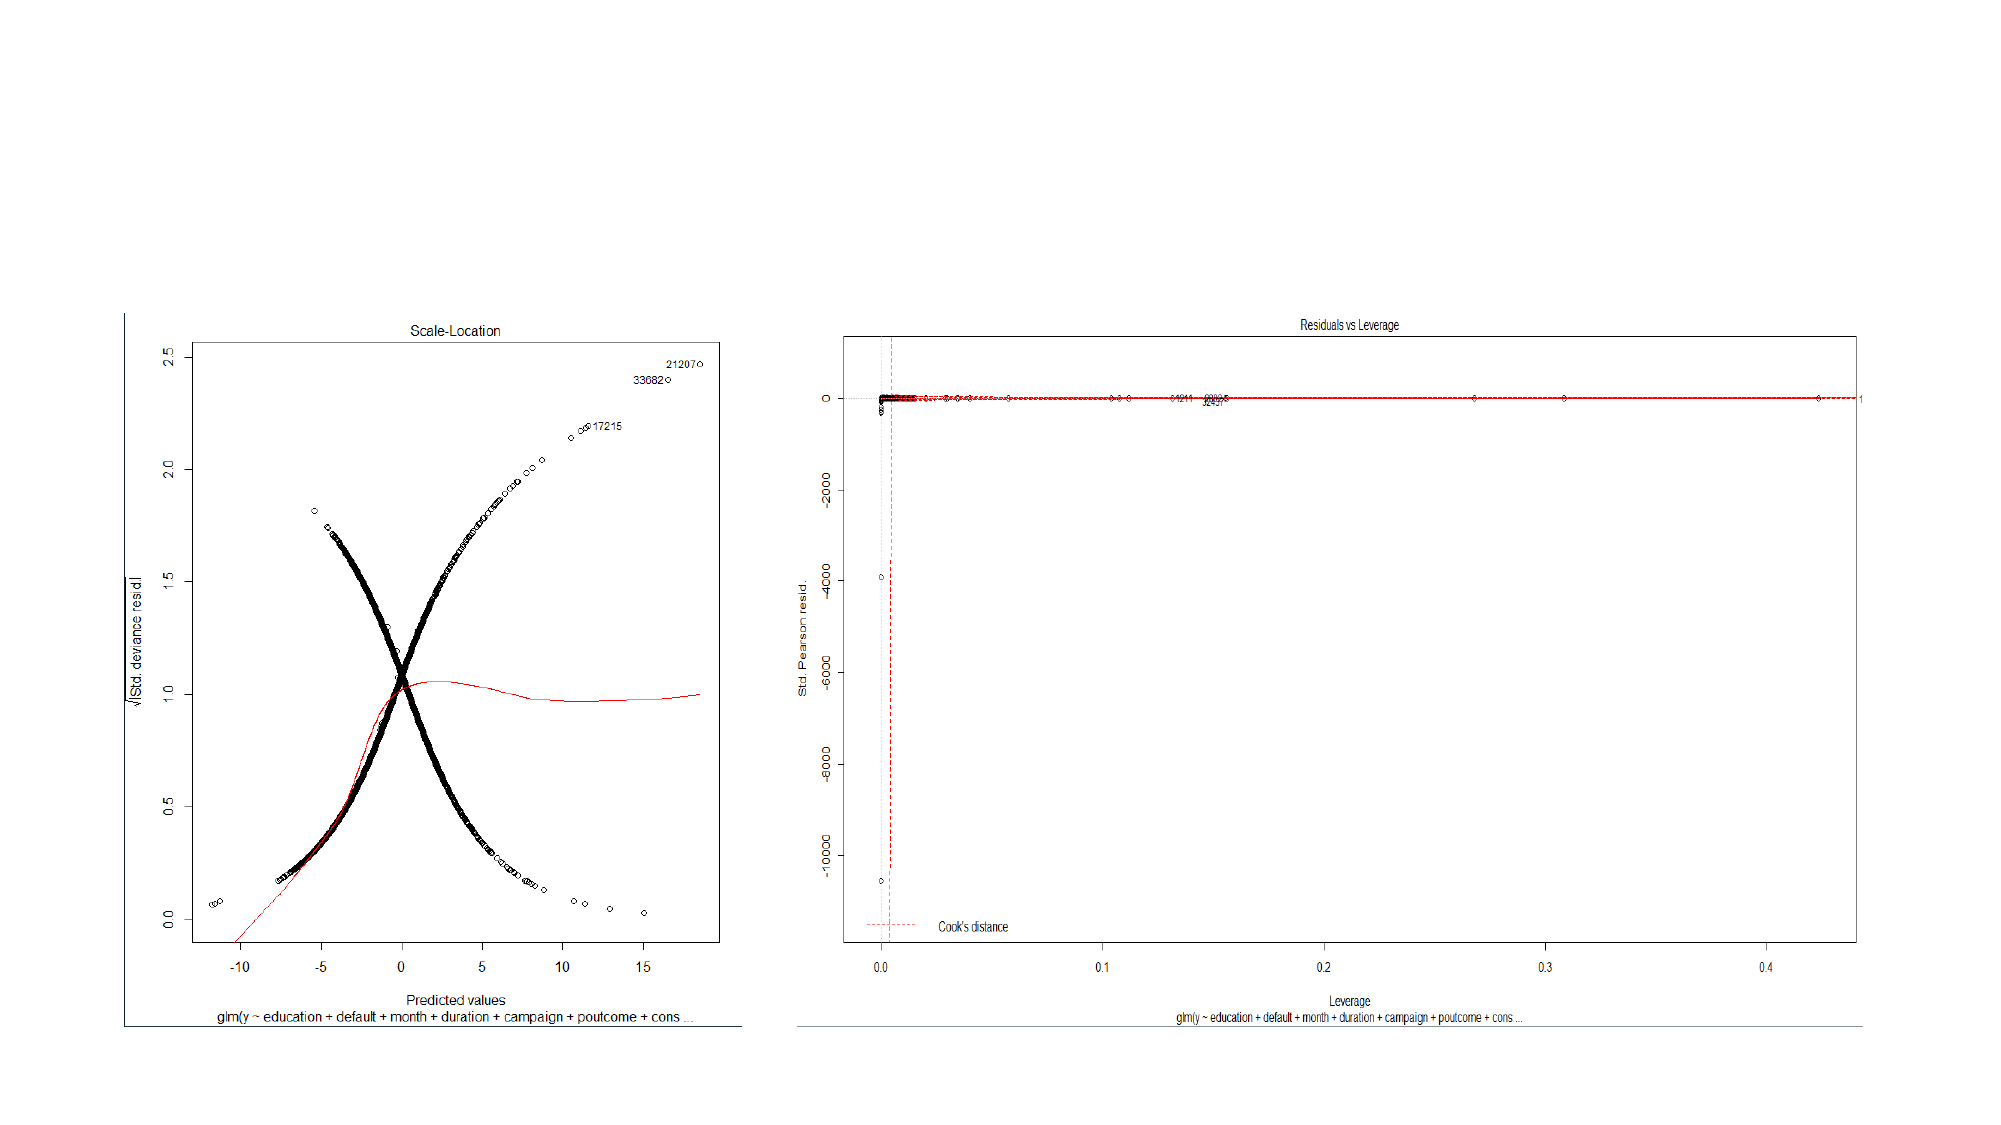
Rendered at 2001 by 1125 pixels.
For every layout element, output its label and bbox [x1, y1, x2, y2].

picture [797, 299, 1863, 1028]
list [124, 313, 742, 1028]
